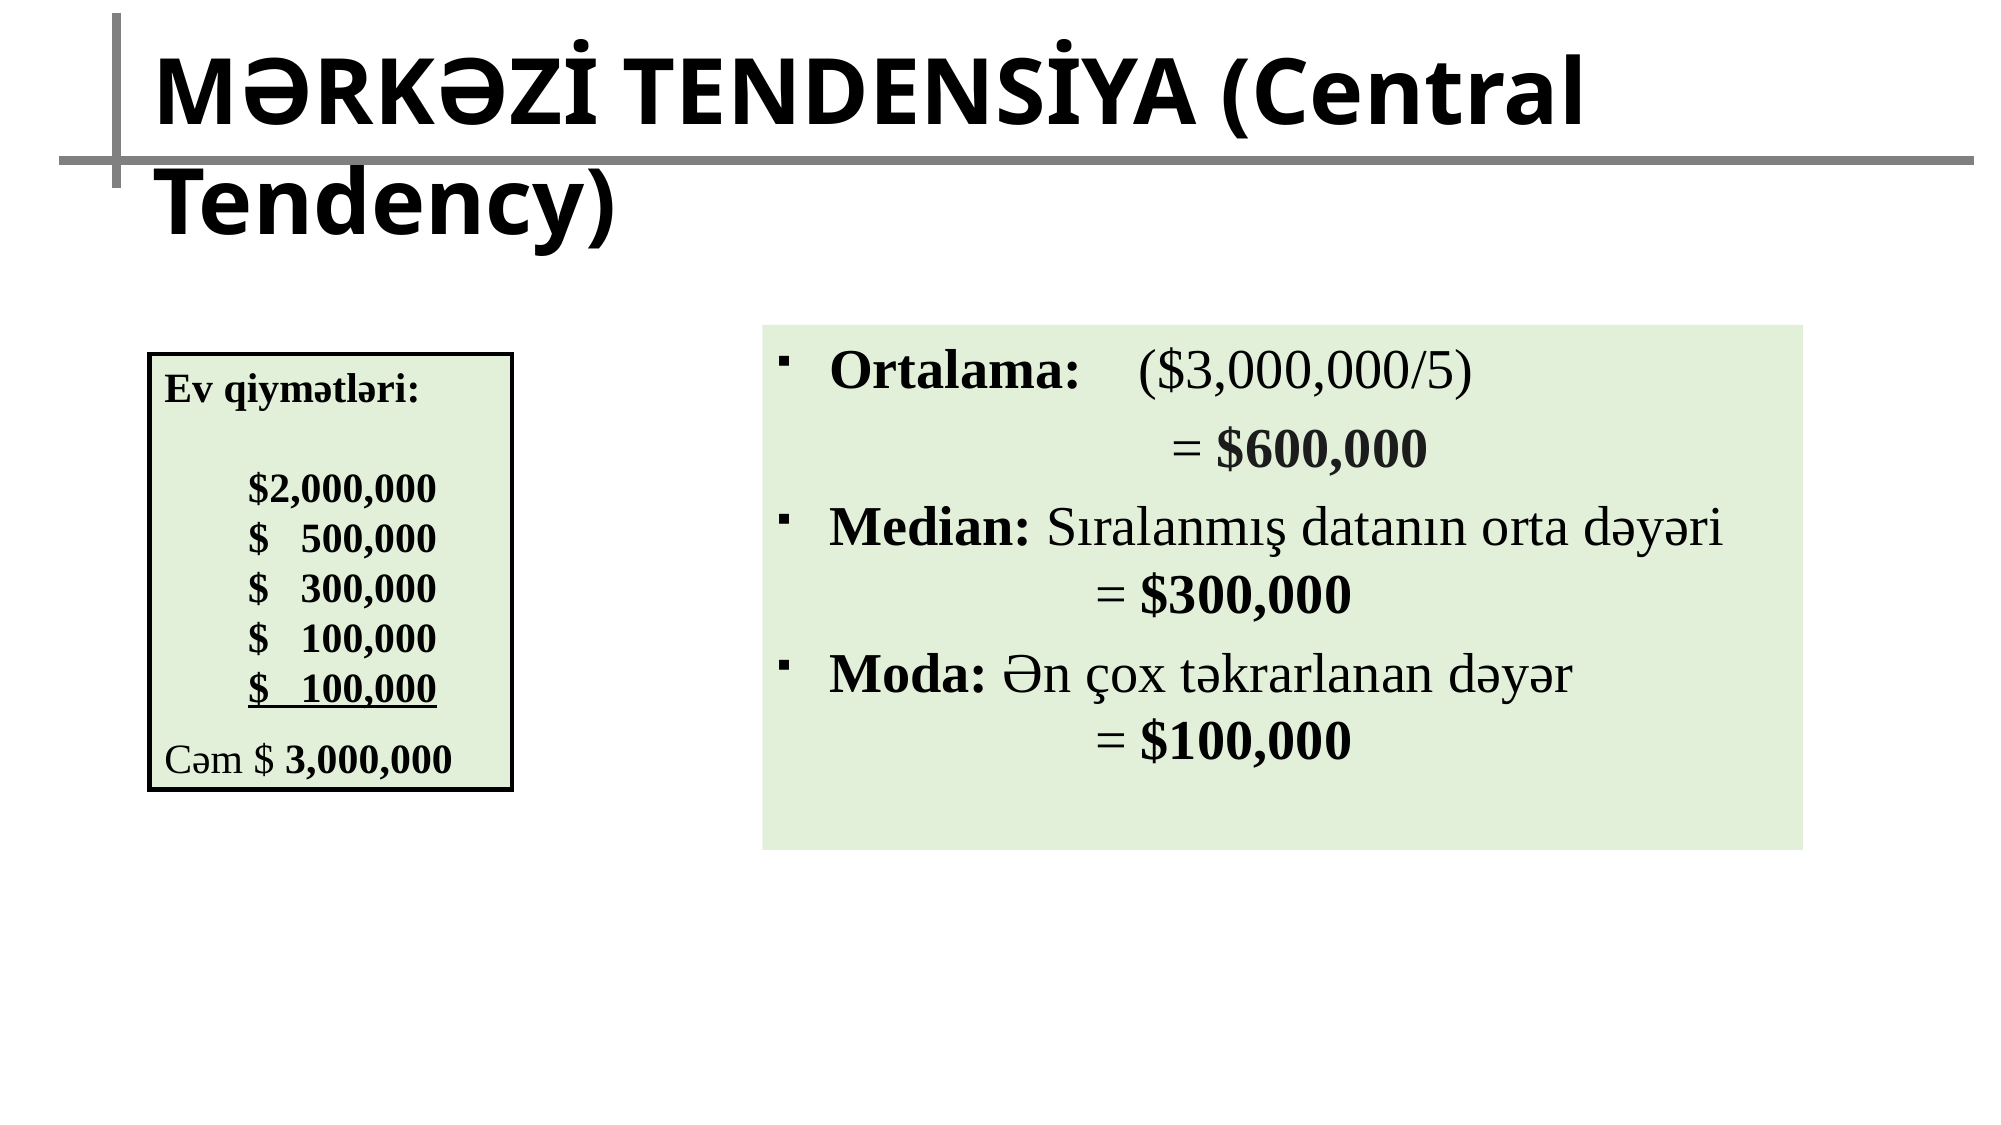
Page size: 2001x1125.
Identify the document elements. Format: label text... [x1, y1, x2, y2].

text_box Ev qiymətləri: $2,000,000 $ 500,000 $ 300,000 $ 100,000 $ 100,000 Cəm $ 3,000,000 [149, 353, 513, 790]
text_box Ortalama: ($3,000,000/5) = $600,000 Median: Sıralanmış datanın orta dəyəri = $300,000 Moda: Ən çox təkrarlanan dəyər = $100,000 [762, 324, 1803, 850]
text_box MƏRKƏZİ TENDENSİYA (Central Tendency) [137, 165, 1928, 260]
text_box MƏRKƏZİ TENDENSİYA (Central Tendency) [137, 25, 1928, 156]
